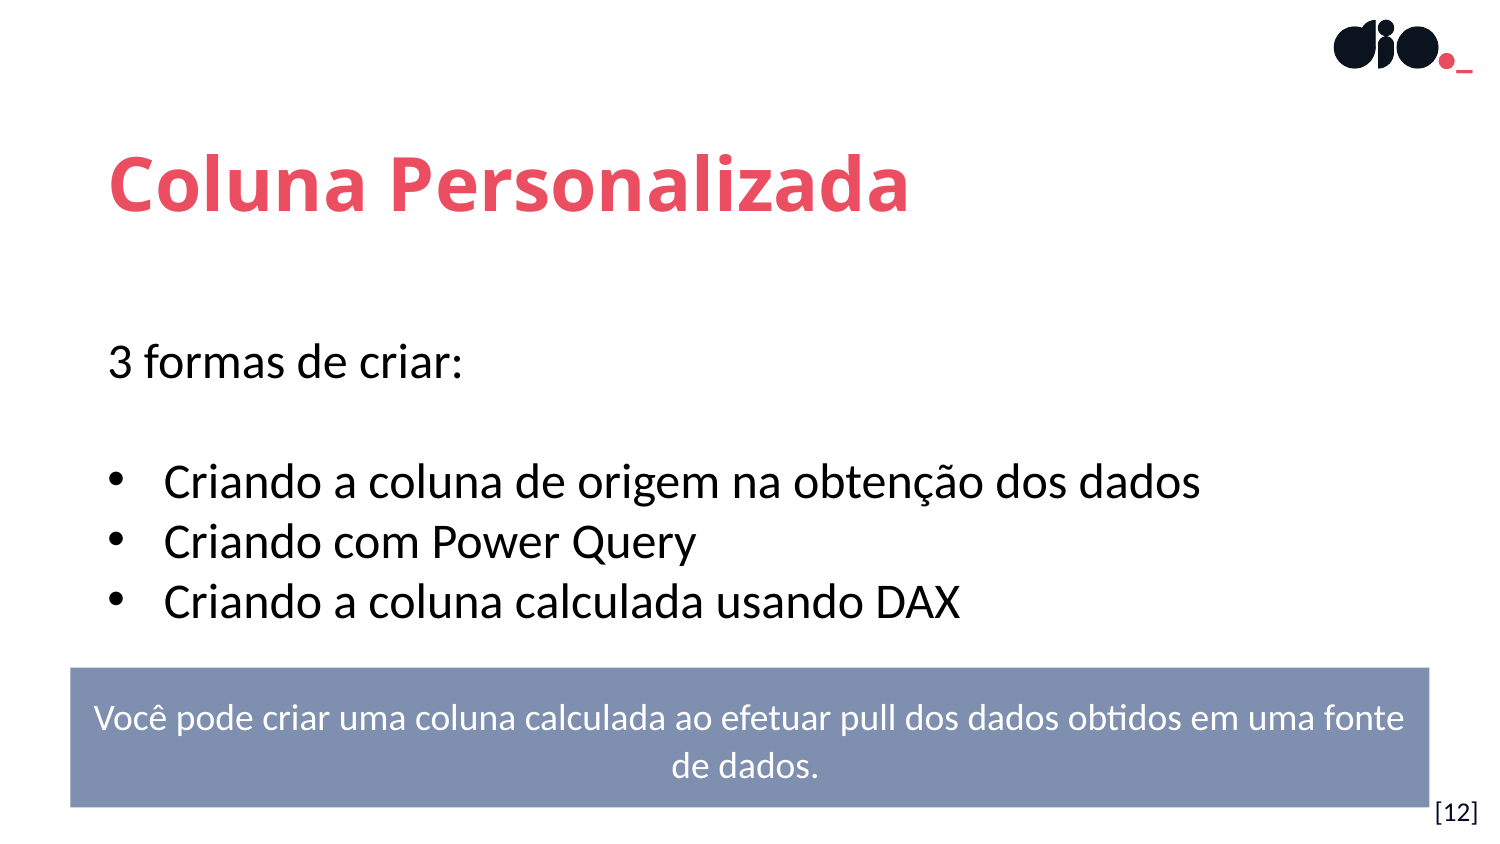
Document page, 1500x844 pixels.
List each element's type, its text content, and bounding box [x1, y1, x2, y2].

text_box Você pode criar uma coluna calculada ao efetuar pull dos dados obtidos em uma fonte de dados. [70, 667, 1430, 808]
slide_number [12] [1403, 779, 1494, 844]
text_box 3 formas de criar: Criando a coluna de origem na obtenção dos dados Criando com Power Query Criando a coluna calculada usando DAX [92, 321, 1362, 636]
text_box Coluna Personalizada [92, 106, 1311, 245]
picture [1333, 19, 1473, 74]
